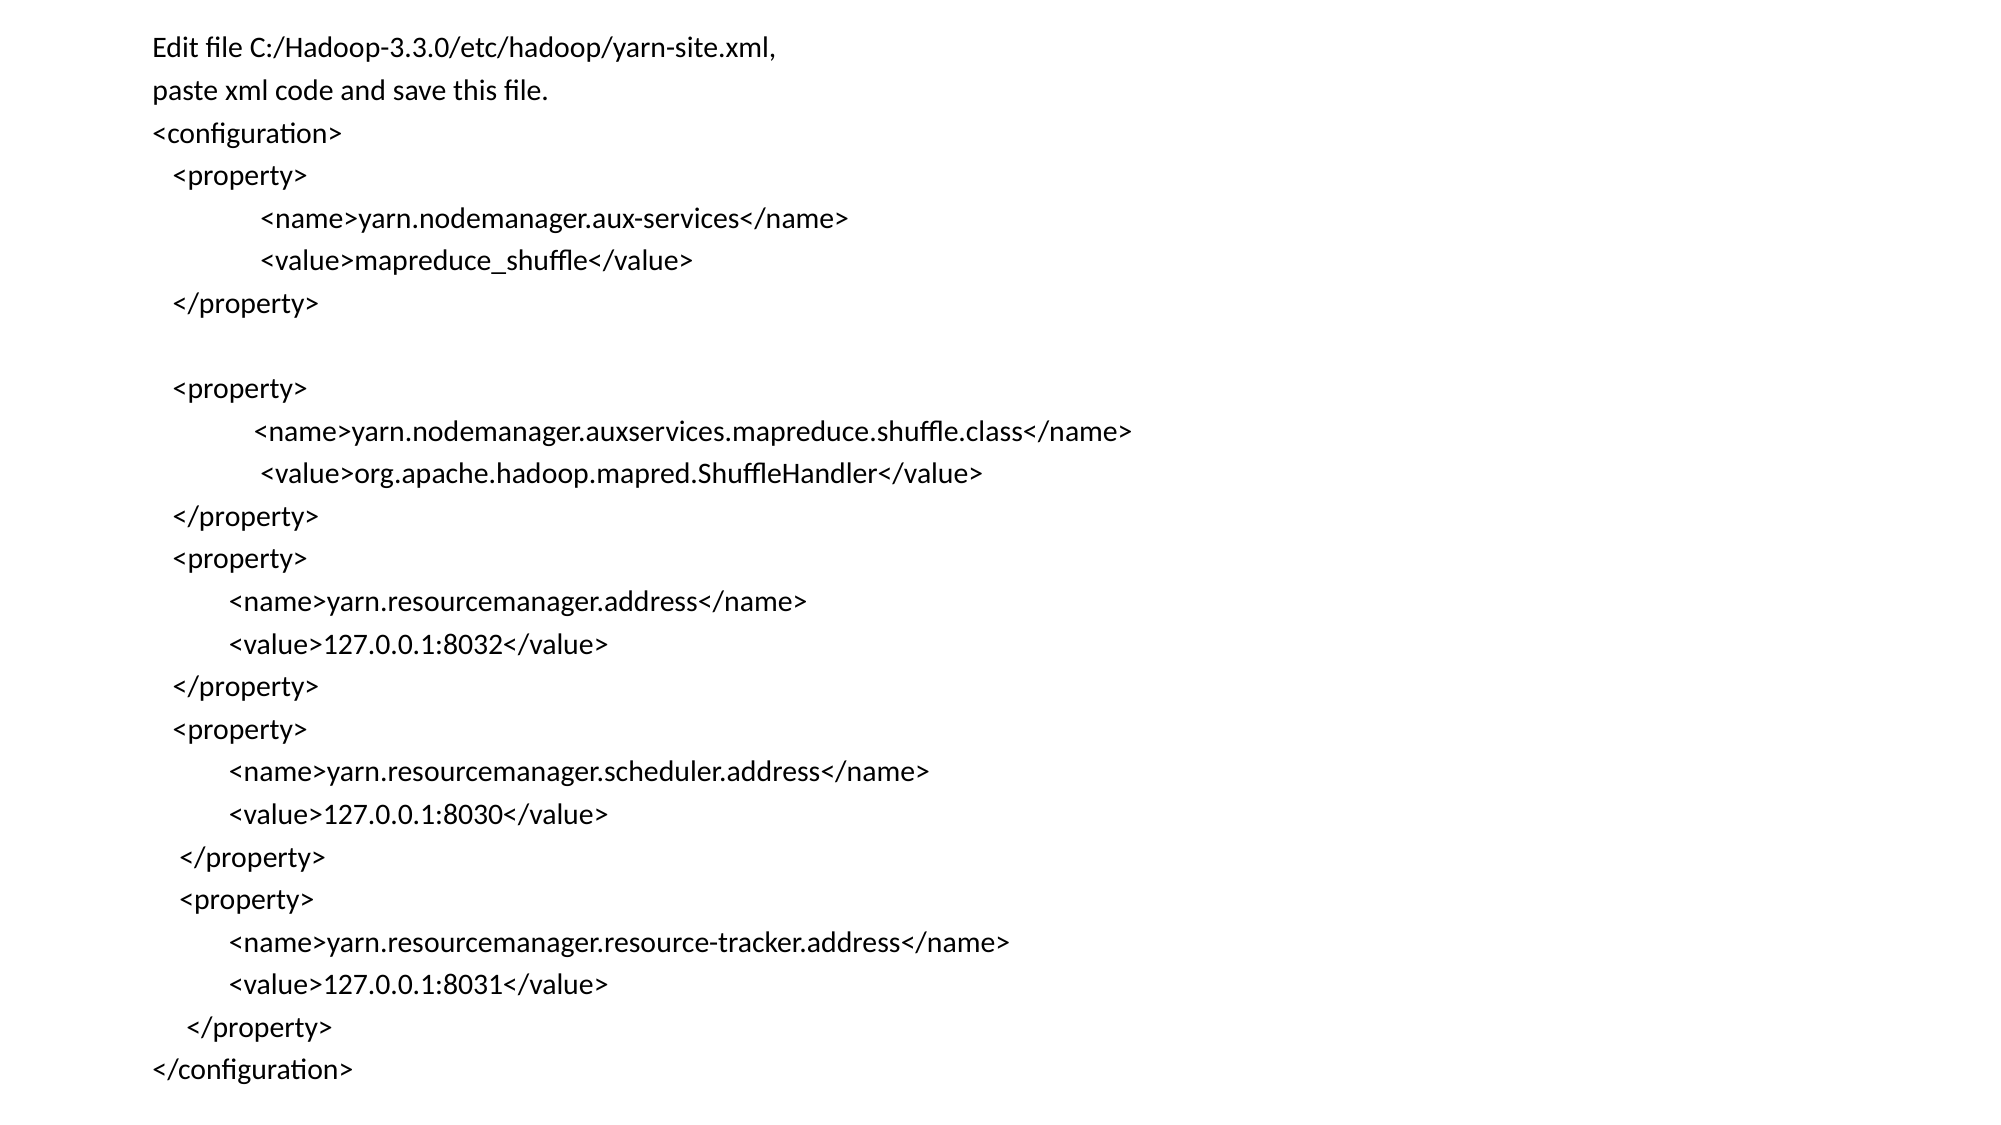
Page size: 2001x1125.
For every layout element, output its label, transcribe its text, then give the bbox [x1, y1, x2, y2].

list Edit file C:/Hadoop-3.3.0/etc/hadoop/yarn-site.xml, paste xml code and save this file. <configuration> <property> <name>yarn.nodemanager.aux-services</name> <value>mapreduce_shuffle</value> </property> <property> <name>yarn.nodemanager.auxservices.mapreduce.shuffle.class</name> <value>org.apache.hadoop.mapred.ShuffleHandler</value> </property> <property> <name>yarn.resourcemanager.address</name> <value>127.0.0.1:8032</value> </property> <property> <name>yarn.resourcemanager.scheduler.address</name> <value>127.0.0.1:8030</value> </property> <property> <name>yarn.resourcemanager.resource-tracker.address</name> <value>127.0.0.1:8031</value> </property> </configuration> [137, 24, 1863, 1113]
